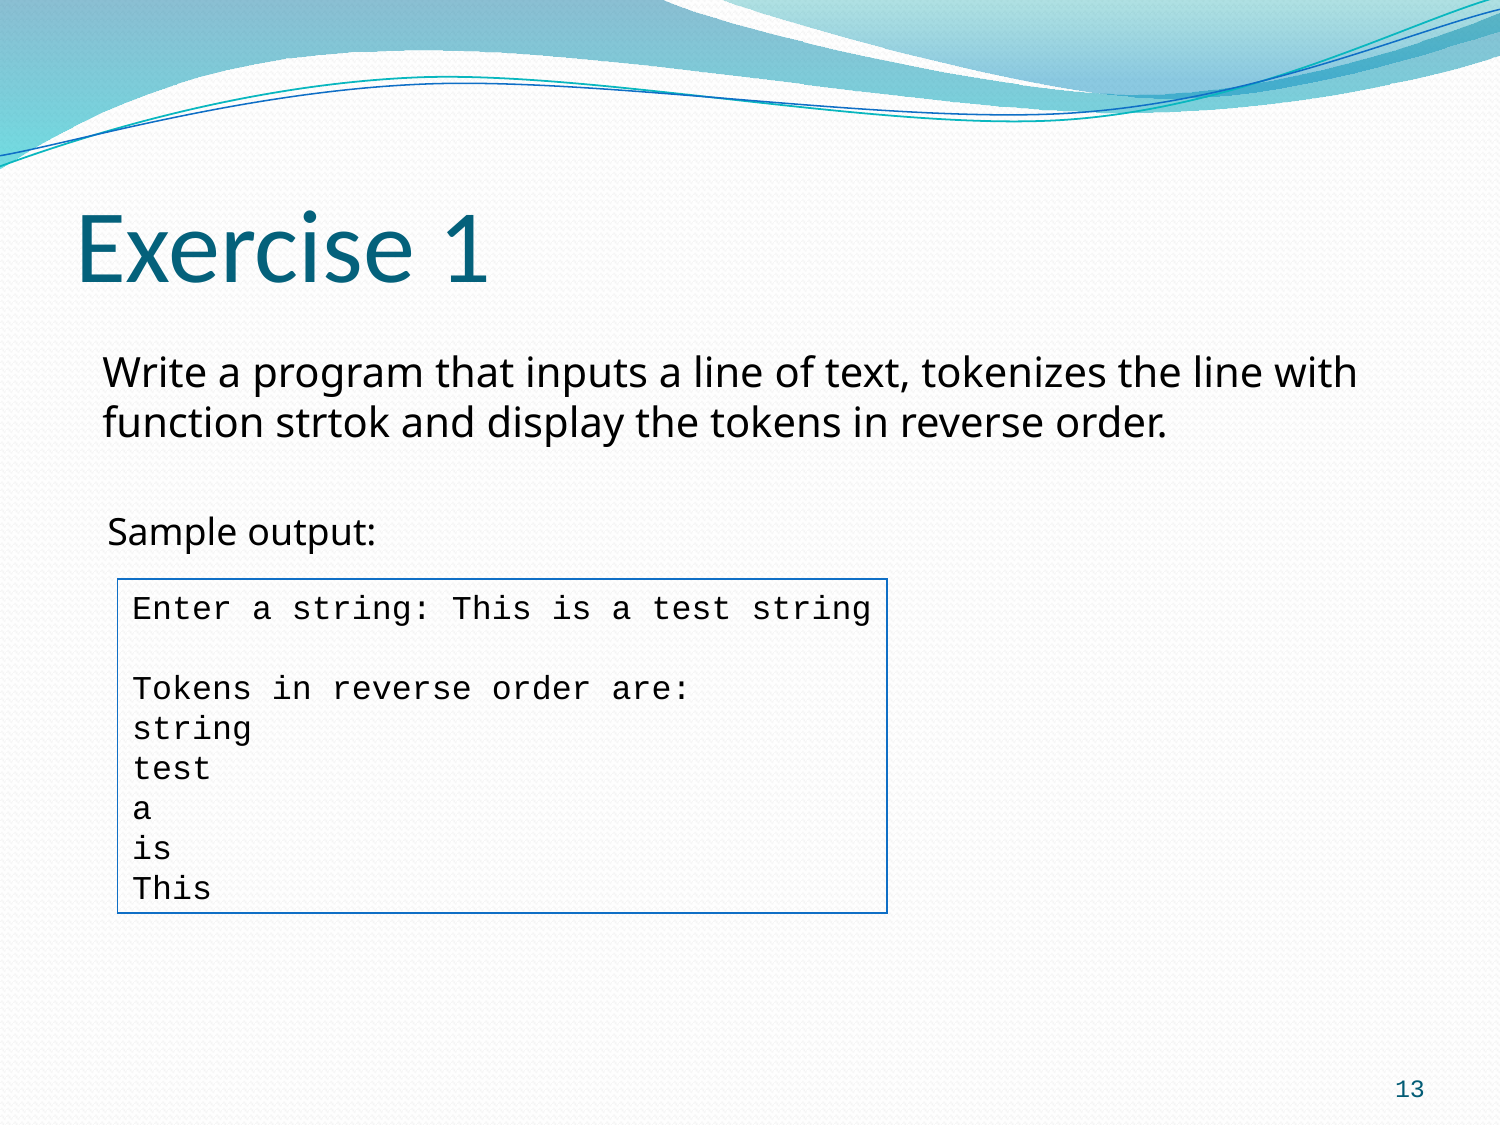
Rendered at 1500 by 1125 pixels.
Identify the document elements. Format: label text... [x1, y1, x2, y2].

text_box Sample output: [92, 500, 392, 561]
text_box Enter a string: This is a test string Tokens in reverse order are: string test a is This [117, 579, 888, 914]
slide_number 13 [1299, 1042, 1425, 1103]
title Exercise 1 [75, 115, 1438, 303]
text_box Write a program that inputs a line of text, tokenizes the line with function strtok and display the tokens in reverse order. [87, 338, 1413, 454]
